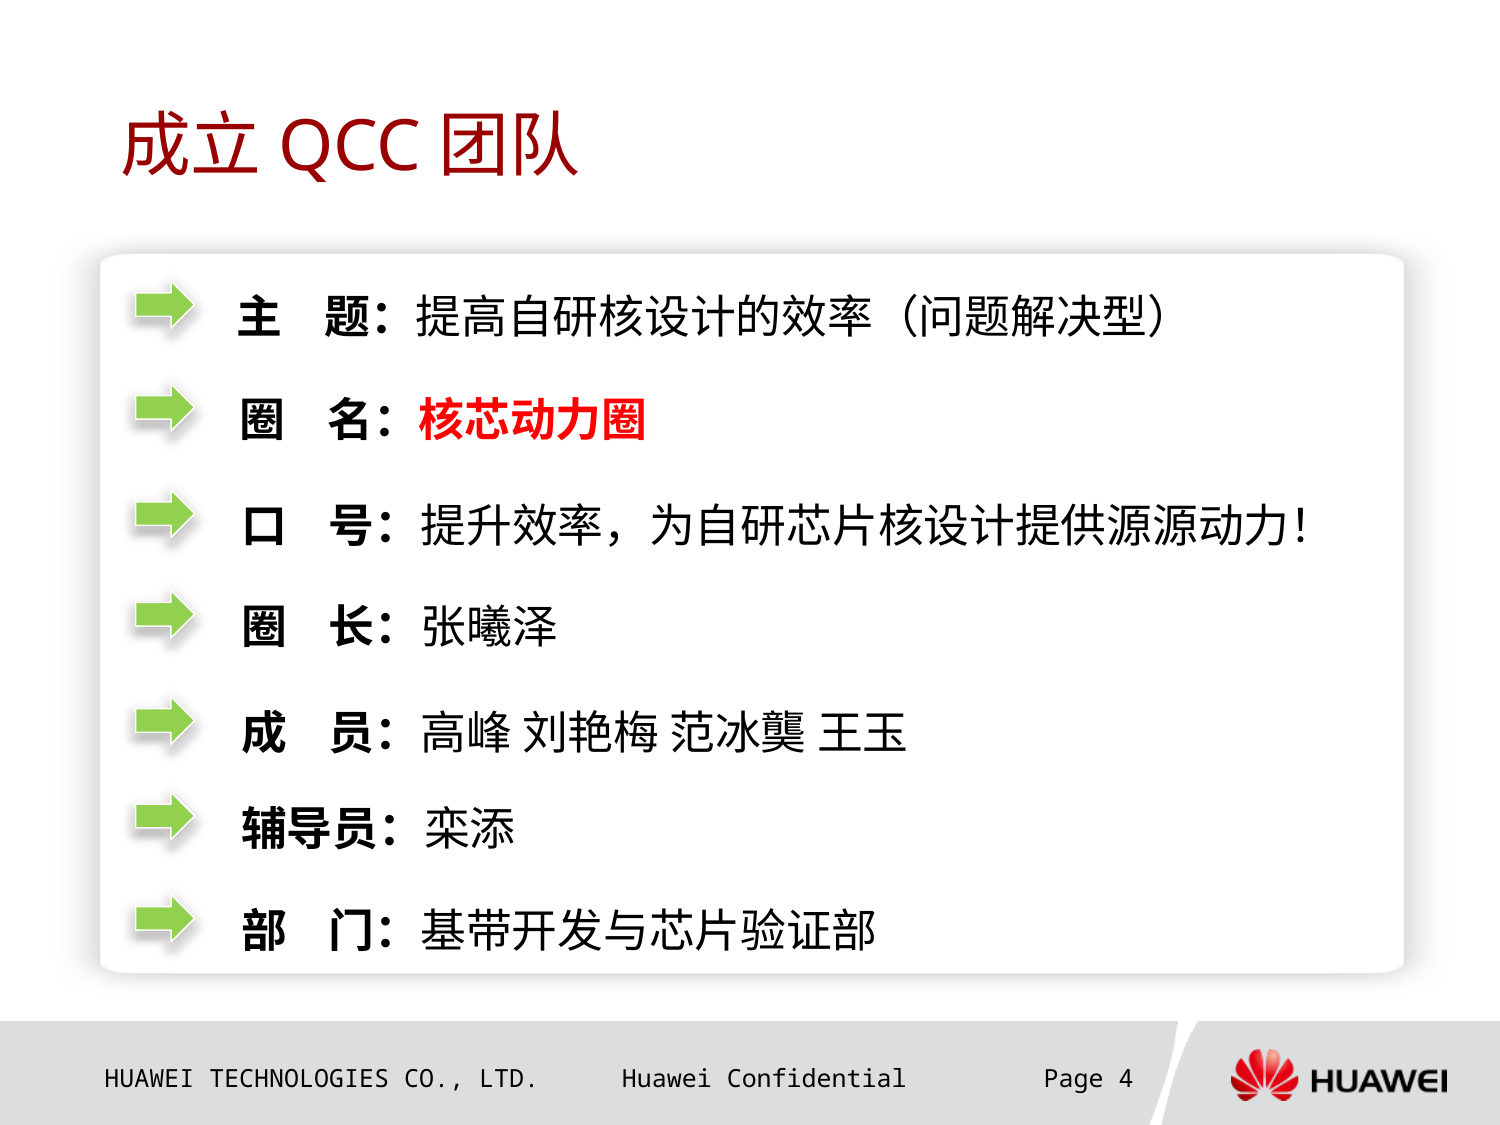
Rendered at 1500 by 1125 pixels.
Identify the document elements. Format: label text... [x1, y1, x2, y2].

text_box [135, 258, 1412, 351]
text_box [135, 774, 1188, 858]
slide_number Page 4 [1043, 1064, 1388, 1125]
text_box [135, 467, 1424, 560]
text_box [135, 674, 1188, 767]
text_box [135, 568, 860, 661]
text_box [135, 361, 1242, 454]
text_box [135, 872, 1424, 965]
picture [0, 201, 1500, 1125]
title 成立QCC团队 [106, 70, 1378, 200]
